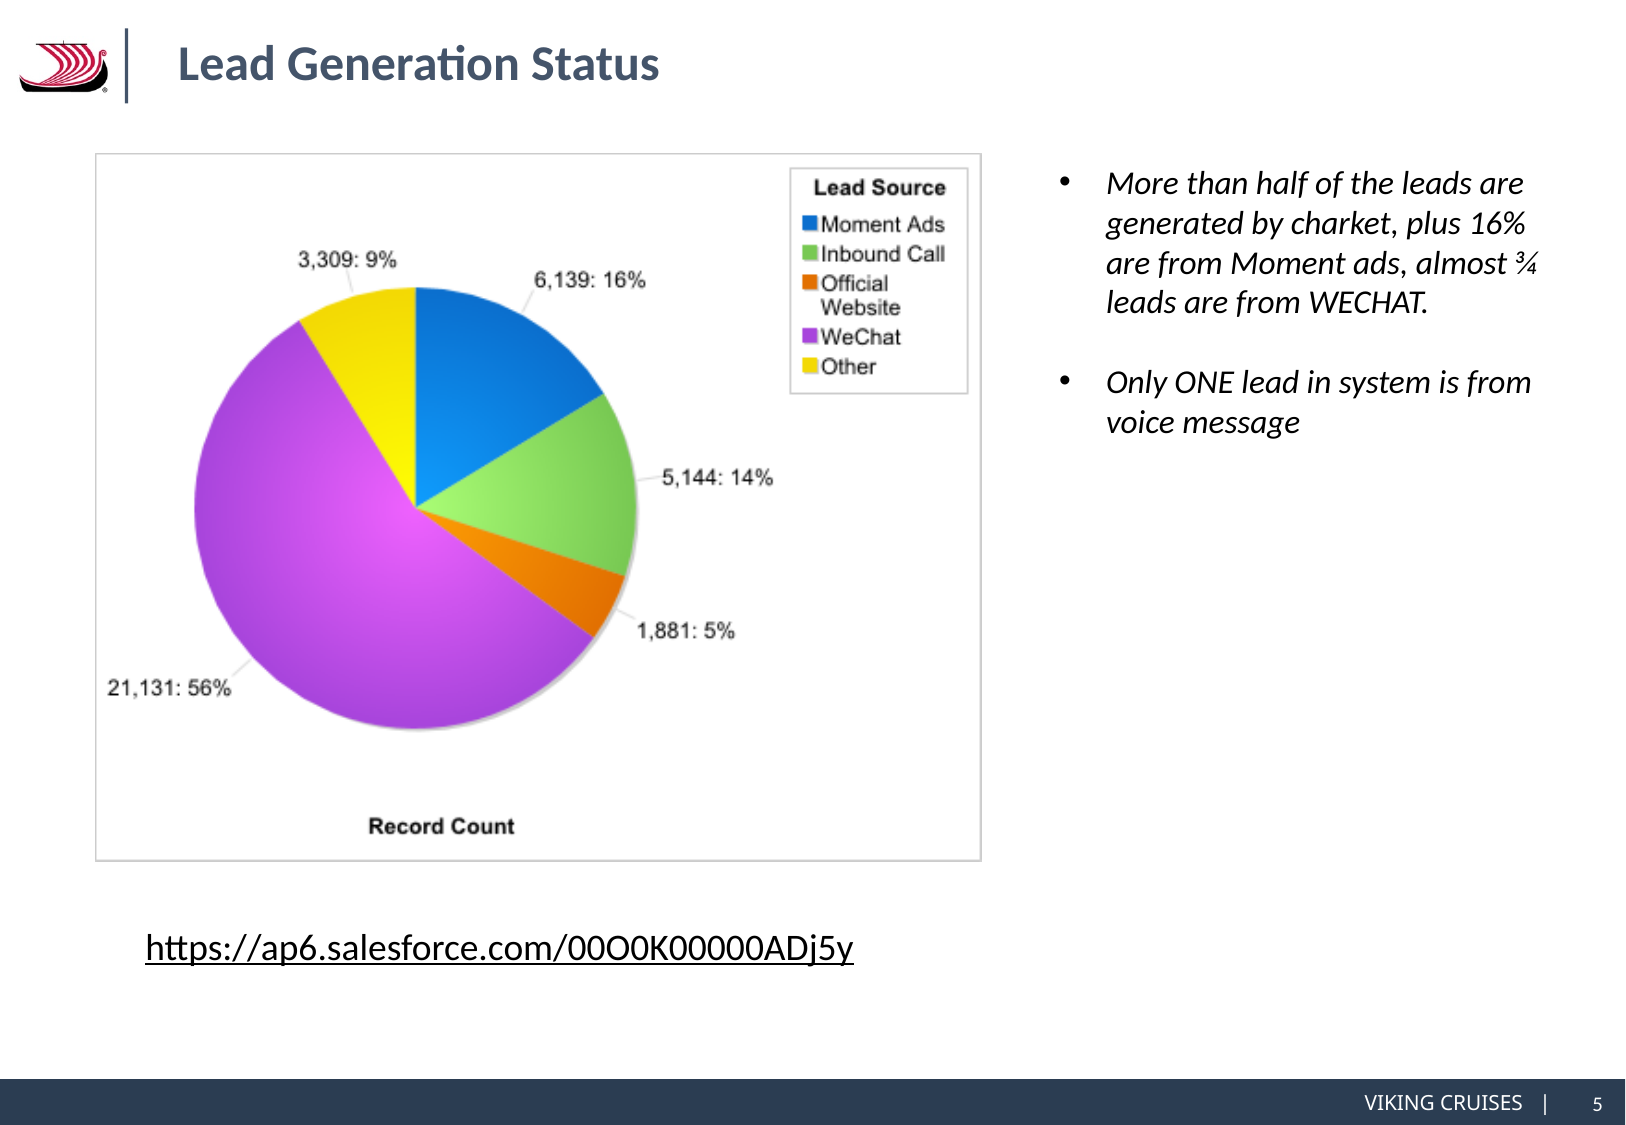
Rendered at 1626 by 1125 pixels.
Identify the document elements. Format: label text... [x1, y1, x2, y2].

text_box https://ap6.salesforce.com/00O0K00000ADj5y [130, 915, 1474, 975]
picture [17, 36, 110, 95]
picture [95, 153, 982, 862]
slide_number 5 [1544, 1082, 1618, 1123]
text_box More than half of the leads are generated by charket, plus 16% are from Moment ads, almost ¾ leads are from WECHAT. Only ONE lead in system is from voice message [1044, 153, 1586, 493]
title Lead Generation Status [163, 27, 1536, 101]
